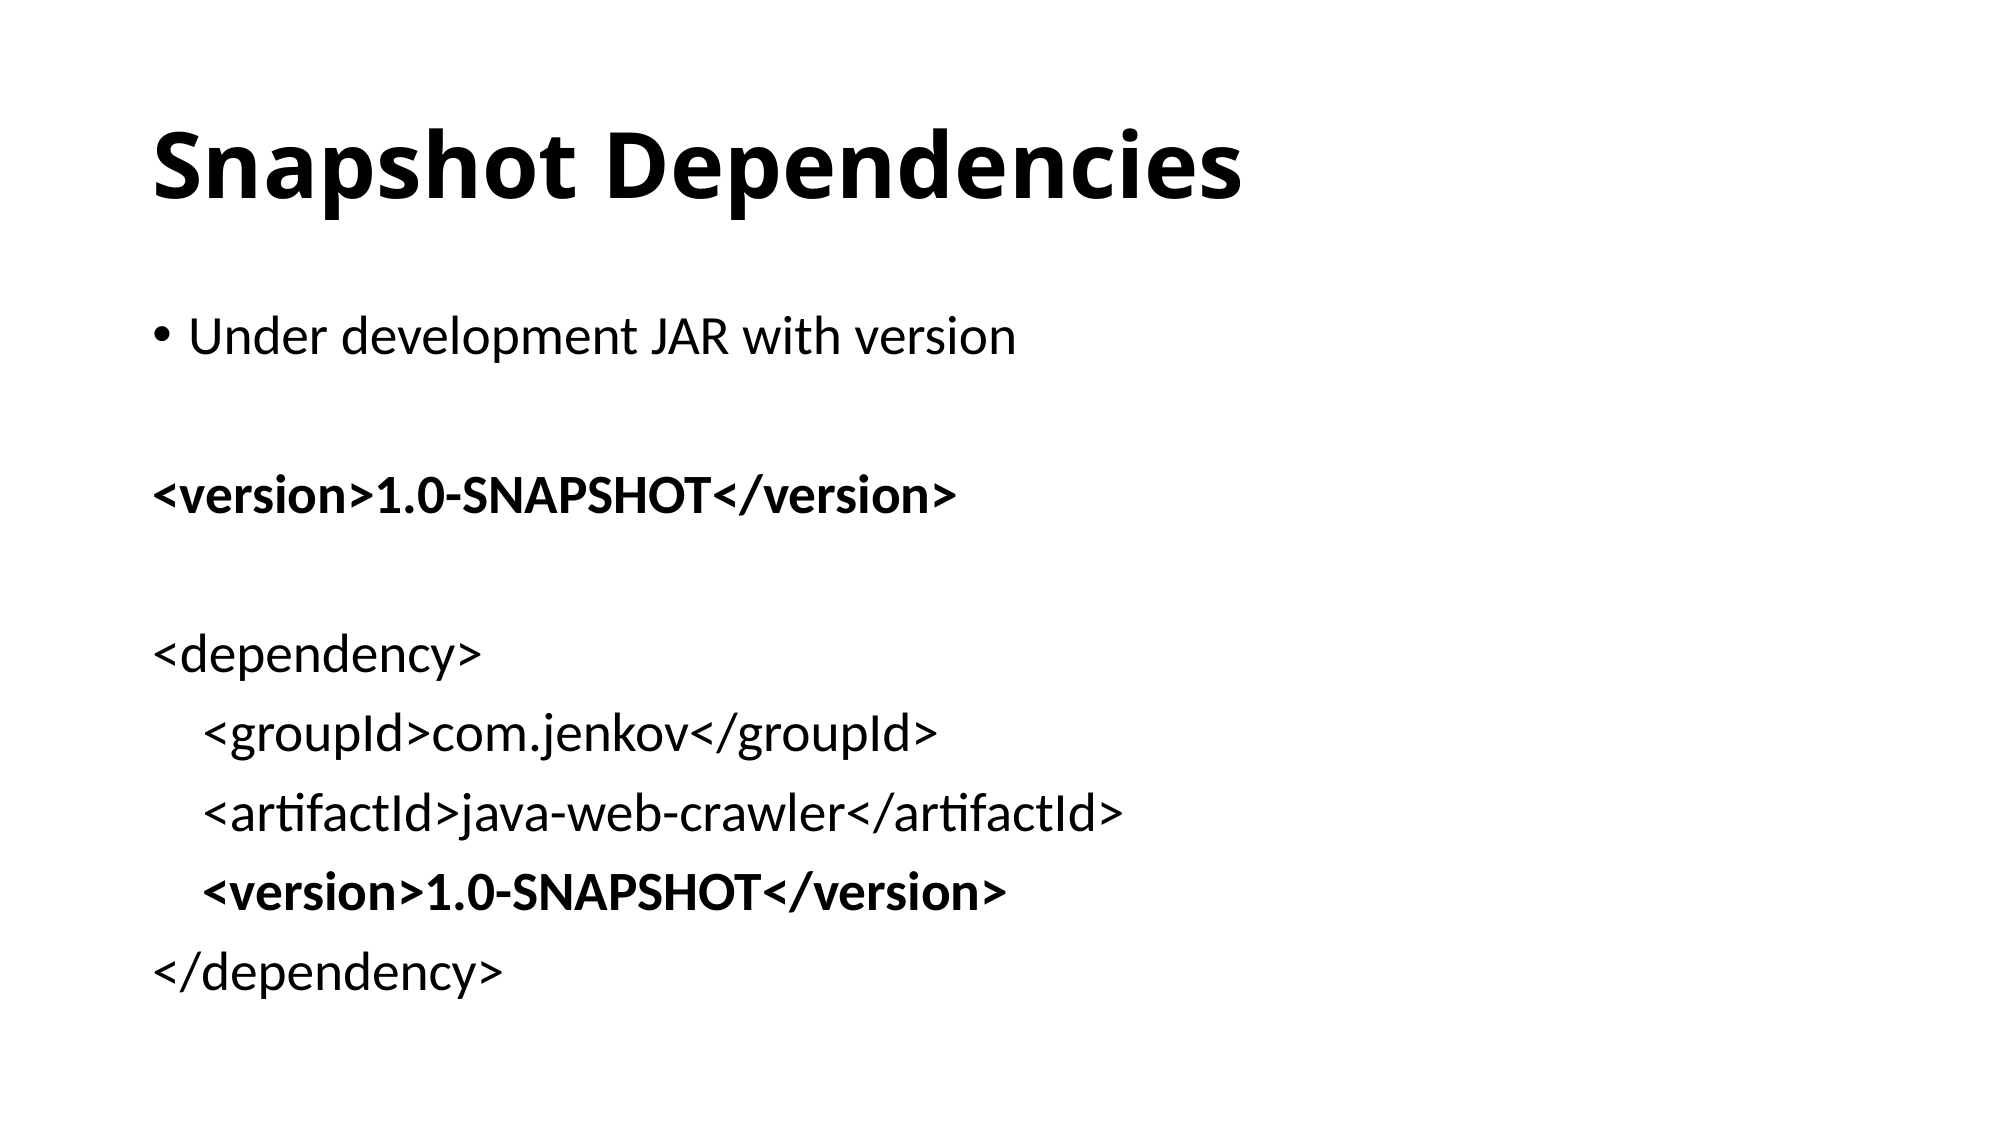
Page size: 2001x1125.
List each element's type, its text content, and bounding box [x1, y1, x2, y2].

list Under development JAR with version <version>1.0-SNAPSHOT</version> <dependency> <groupId>com.jenkov</groupId> <artifactId>java-web-crawler</artifactId> <version>1.0-SNAPSHOT</version> </dependency> [137, 299, 1863, 1014]
title Snapshot Dependencies [137, 59, 1863, 278]
